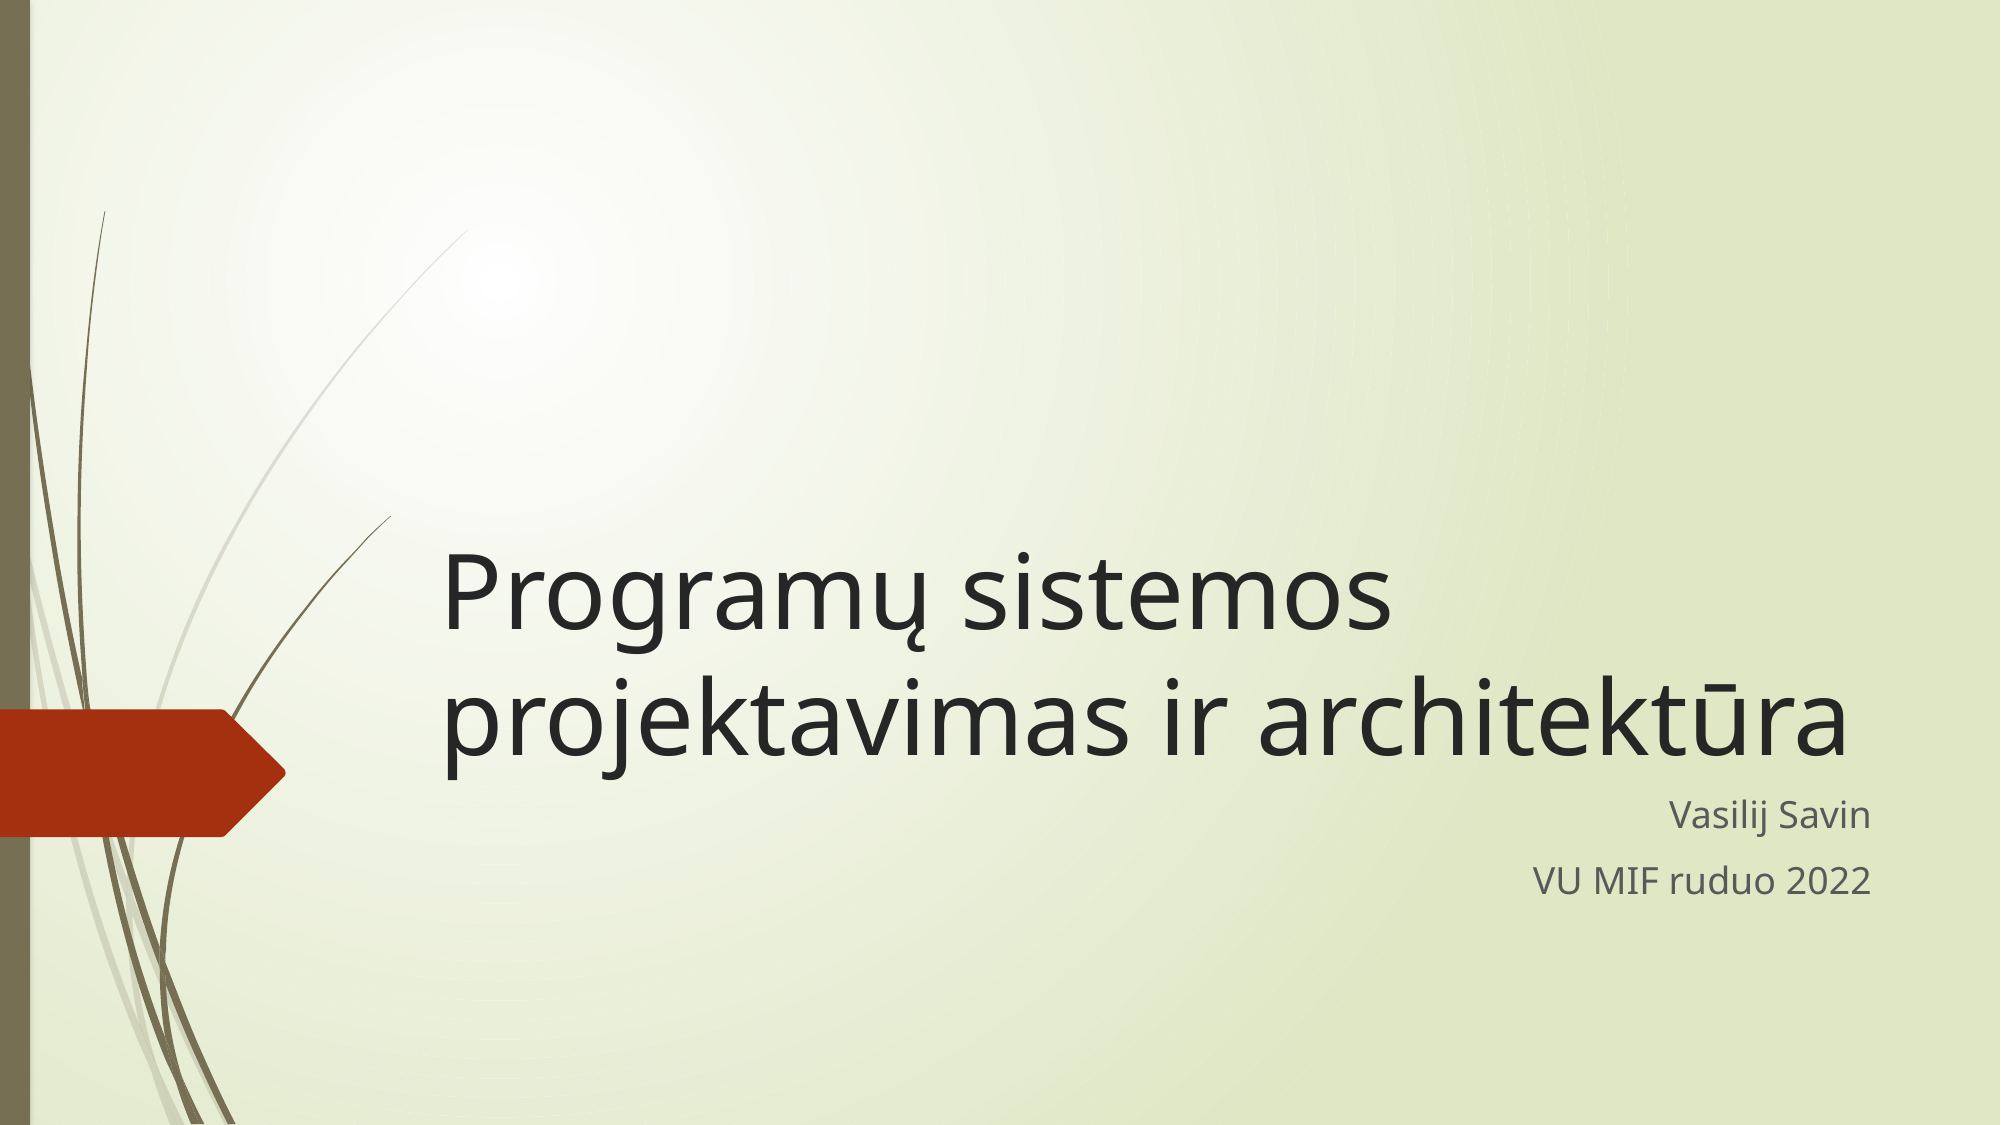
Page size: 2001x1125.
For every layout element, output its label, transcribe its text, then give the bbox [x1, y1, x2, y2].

title Programų sistemos projektavimas ir architektūra [424, 412, 1888, 783]
subtitle Vasilij Savin VU MIF ruduo 2022 [424, 783, 1888, 969]
